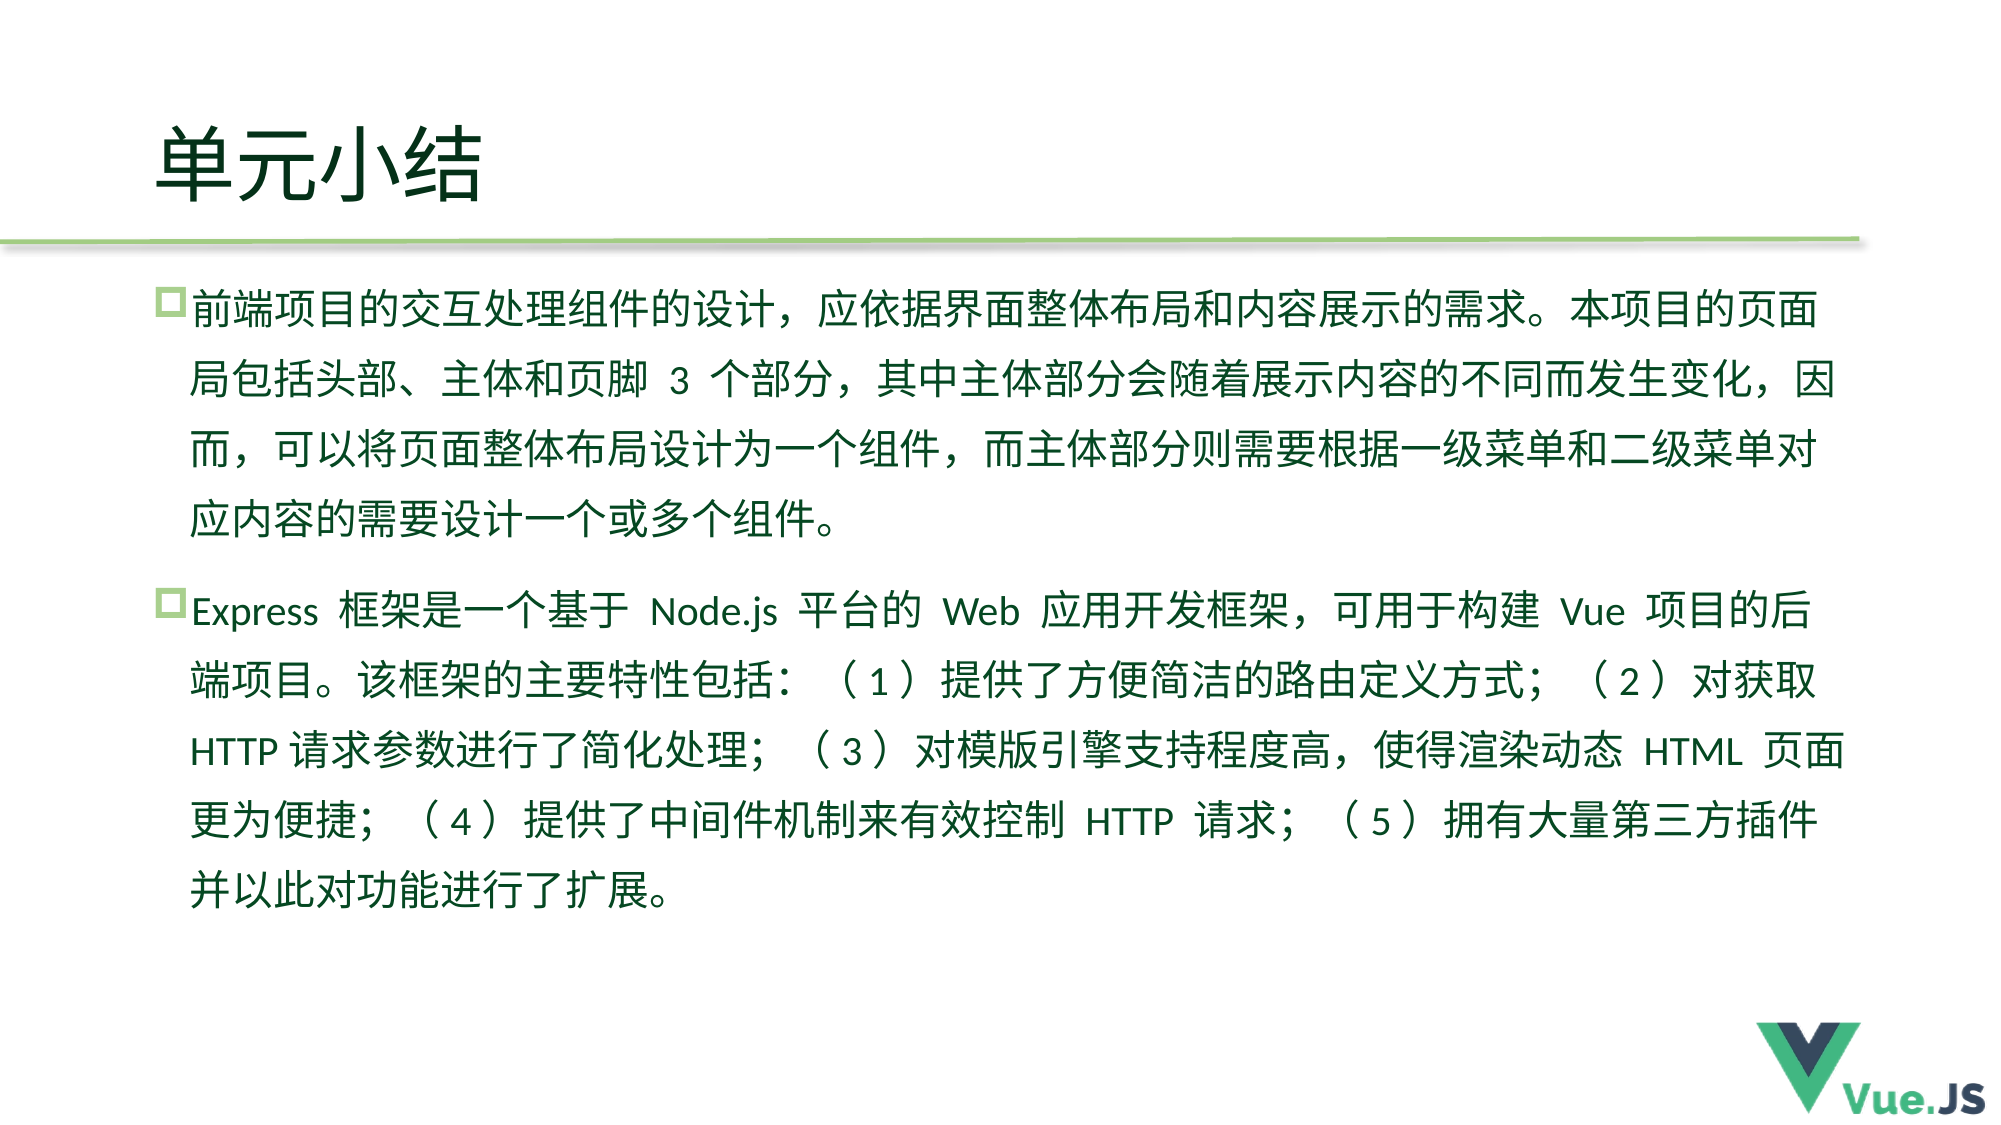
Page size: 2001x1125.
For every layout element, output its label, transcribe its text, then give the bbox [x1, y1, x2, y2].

list 前端项目的交互处理组件的设计，应依据界面整体布局和内容展示的需求。本项目的页面局包括头部、主体和页脚 3 个部分，其中主体部分会随着展示内容的不同而发生变化，因而，可以将页面整体布局设计为一个组件，而主体部分则需要根据一级菜单和二级菜单对应内容的需要设计一个或多个组件。 Express 框架是一个基于 Node.js 平台的 Web 应用开发框架，可用于构建 Vue 项目的后端项目。该框架的主要特性包括：（1）提供了方便简洁的路由定义方式；（2）对获取 HTTP请求参数进行了简化处理；（3）对模版引擎支持程度高，使得渲染动态 HTML 页面更为便捷；（4）提供了中间件机制来有效控制 HTTP 请求；（5）拥有大量第三方插件并以此对功能进行了扩展。 [137, 255, 1863, 1043]
title 单元小结 [137, 59, 1863, 255]
picture [1748, 1010, 2000, 1125]
